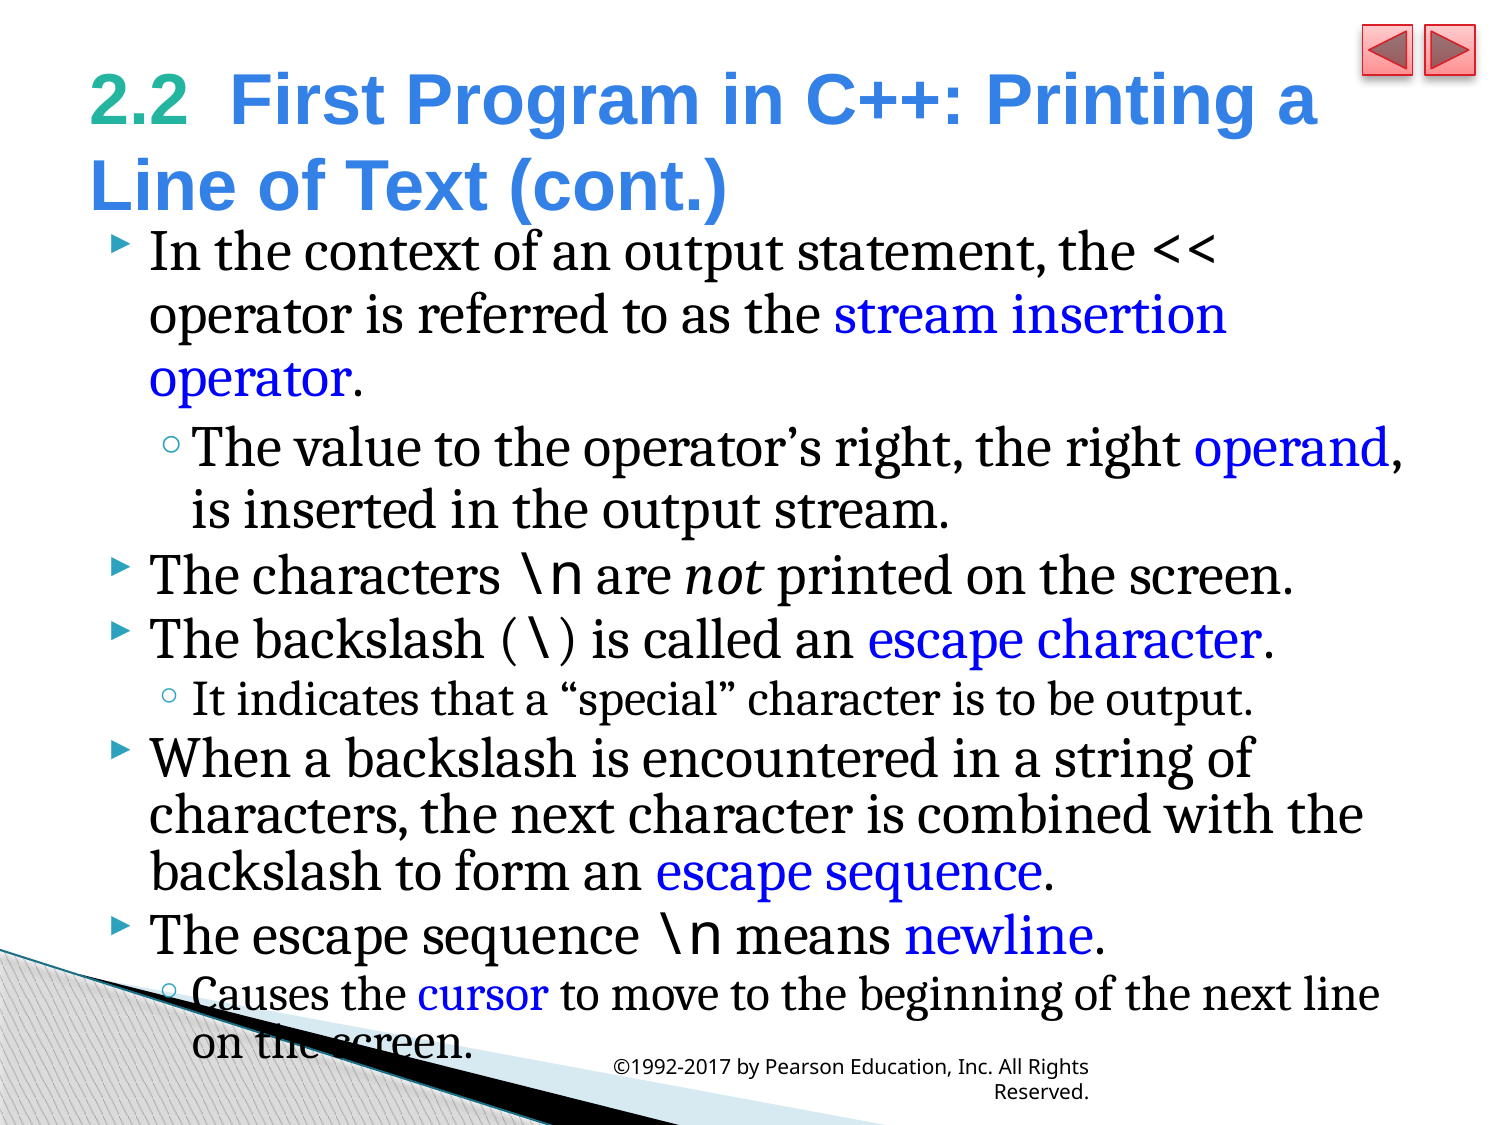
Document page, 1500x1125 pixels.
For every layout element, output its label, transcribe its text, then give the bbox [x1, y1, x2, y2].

title 2.2 First Program in C++: Printing a Line of Text (cont.) [75, 45, 1425, 212]
list In the context of an output statement, the << operator is referred to as the stream insertion operator. The value to the operator’s right, the right operand, is inserted in the output stream. The characters \n are not printed on the screen. The backslash (\) is called an escape character. It indicates that a “special” character is to be output. When a backslash is encountered in a string of characters, the next character is combined with the backslash to form an escape sequence. The escape sequence \n means newline. Causes the cursor to move to the beginning of the next line on the screen. [75, 212, 1425, 955]
footer ©1992-2017 by Pearson Education, Inc. All Rights Reserved. [537, 1051, 1105, 1112]
